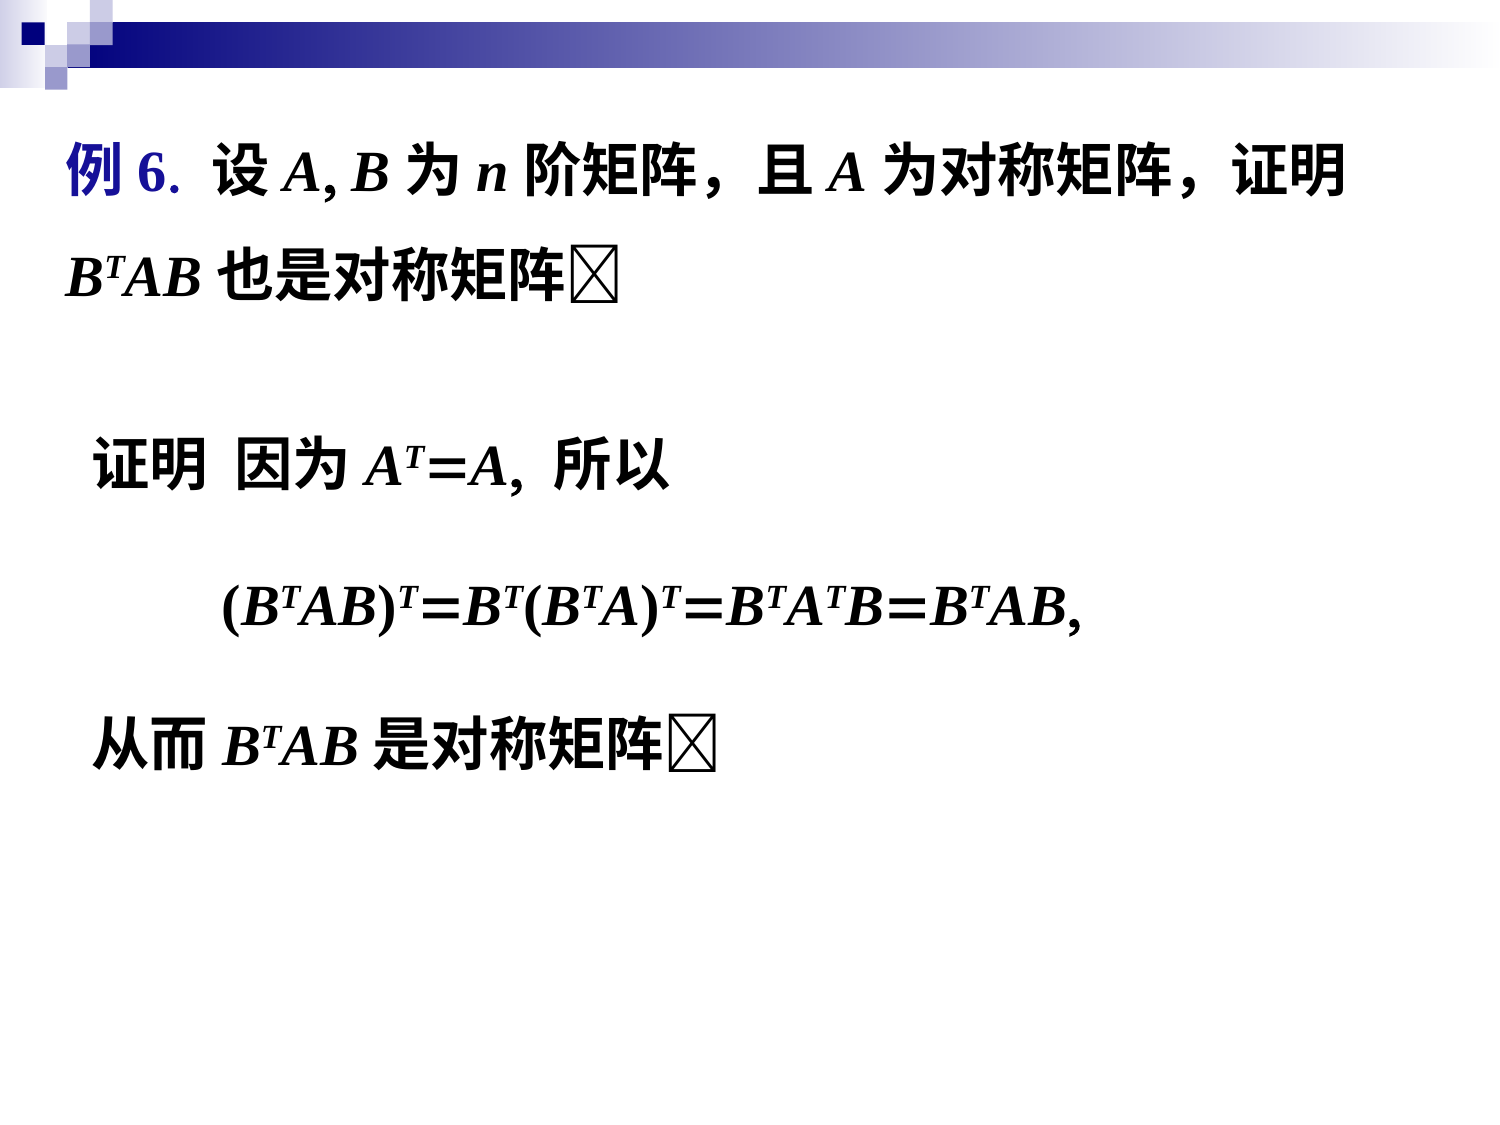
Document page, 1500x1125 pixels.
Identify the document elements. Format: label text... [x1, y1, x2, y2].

text_box 例6 设A B为n阶矩阵，且A为对称矩阵，证明BTAB也是对称矩阵 [50, 90, 1463, 386]
text_box 证明 因为ATA 所以 (BTAB)TBT(BTA)TBTATBBTAB 从而BTAB是对称矩阵 [76, 349, 1258, 785]
